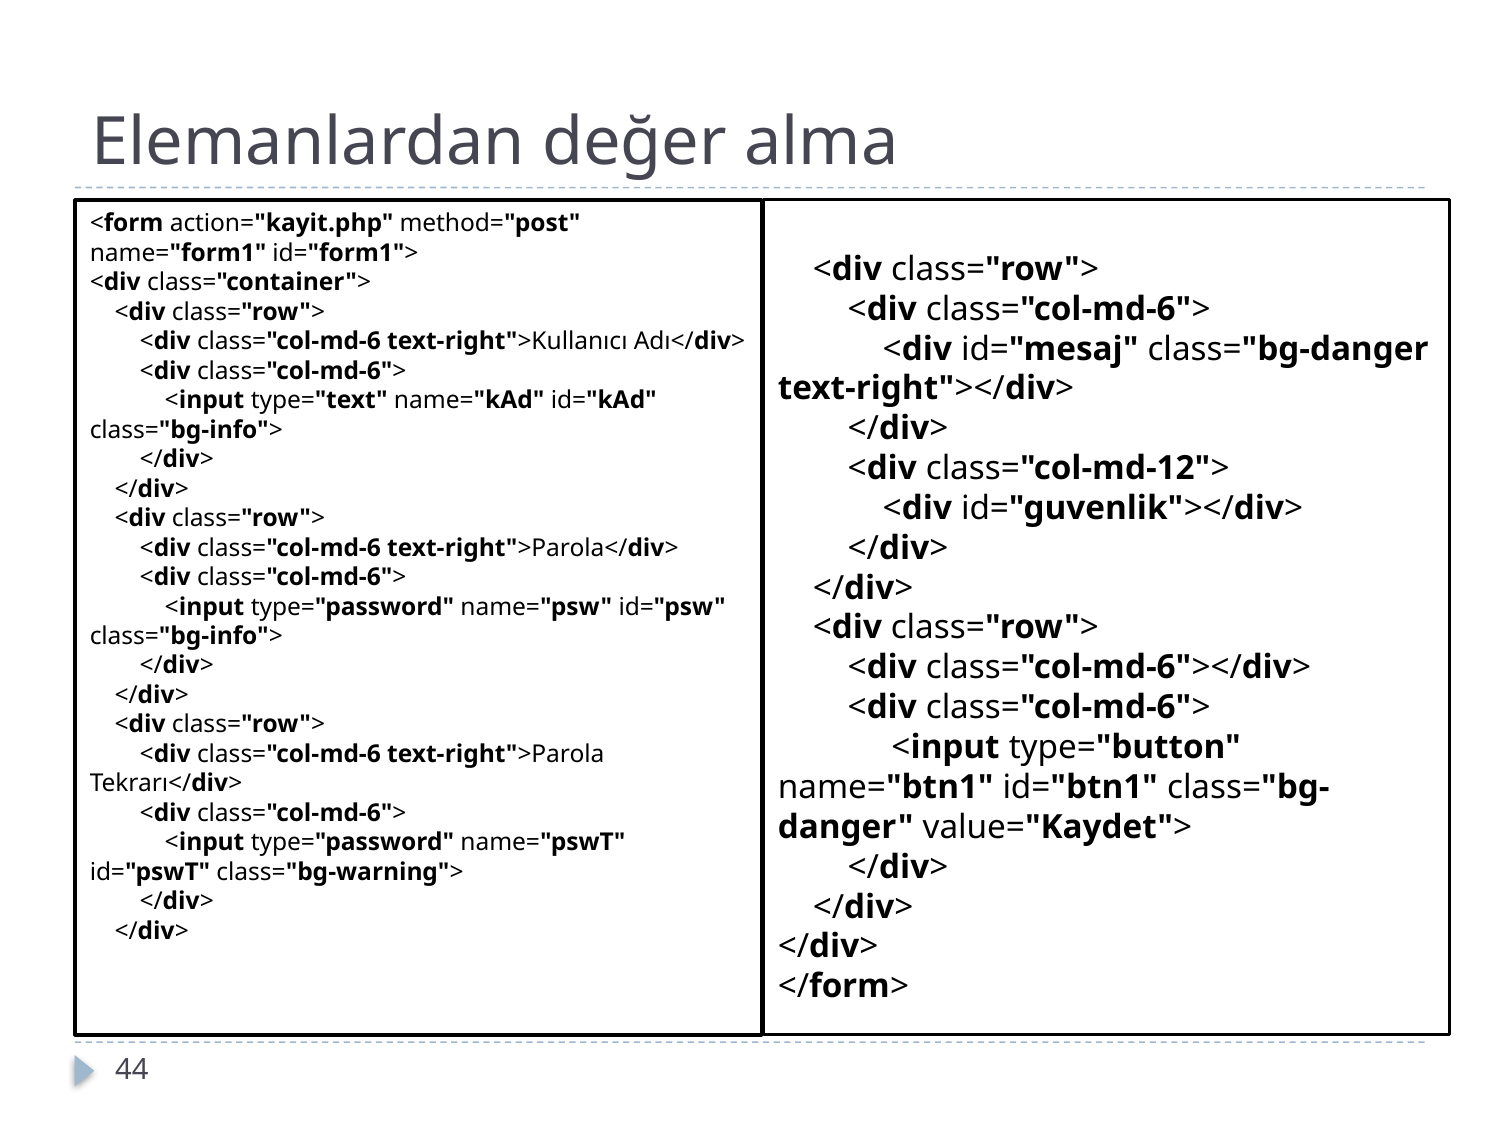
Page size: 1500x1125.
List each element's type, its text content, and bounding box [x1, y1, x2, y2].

text_box <div class="row"> <div class="col-md-6"> <div id="mesaj" class="bg-danger text-right"></div> </div> <div class="col-md-12"> <div id="guvenlik"></div> </div> </div> <div class="row"> <div class="col-md-6"></div> <div class="col-md-6"> <input type="button" name="btn1" id="btn1" class="bg-danger" value="Kaydet"> </div> </div> </div> </form> [762, 198, 1451, 1036]
slide_number 44 [100, 1042, 426, 1103]
list <form action="kayit.php" method="post" name="form1" id="form1"> <div class="container"> <div class="row"> <div class="col-md-6 text-right">Kullanıcı Adı</div> <div class="col-md-6"> <input type="text" name="kAd" id="kAd" class="bg-info"> </div> </div> <div class="row"> <div class="col-md-6 text-right">Parola</div> <div class="col-md-6"> <input type="password" name="psw" id="psw" class="bg-info"> </div> </div> <div class="row"> <div class="col-md-6 text-right">Parola Tekrarı</div> <div class="col-md-6"> <input type="password" name="pswT" id="pswT" class="bg-warning"> </div> </div> [73, 198, 763, 1037]
text_box Elemanlardan değer alma [76, 22, 1427, 186]
